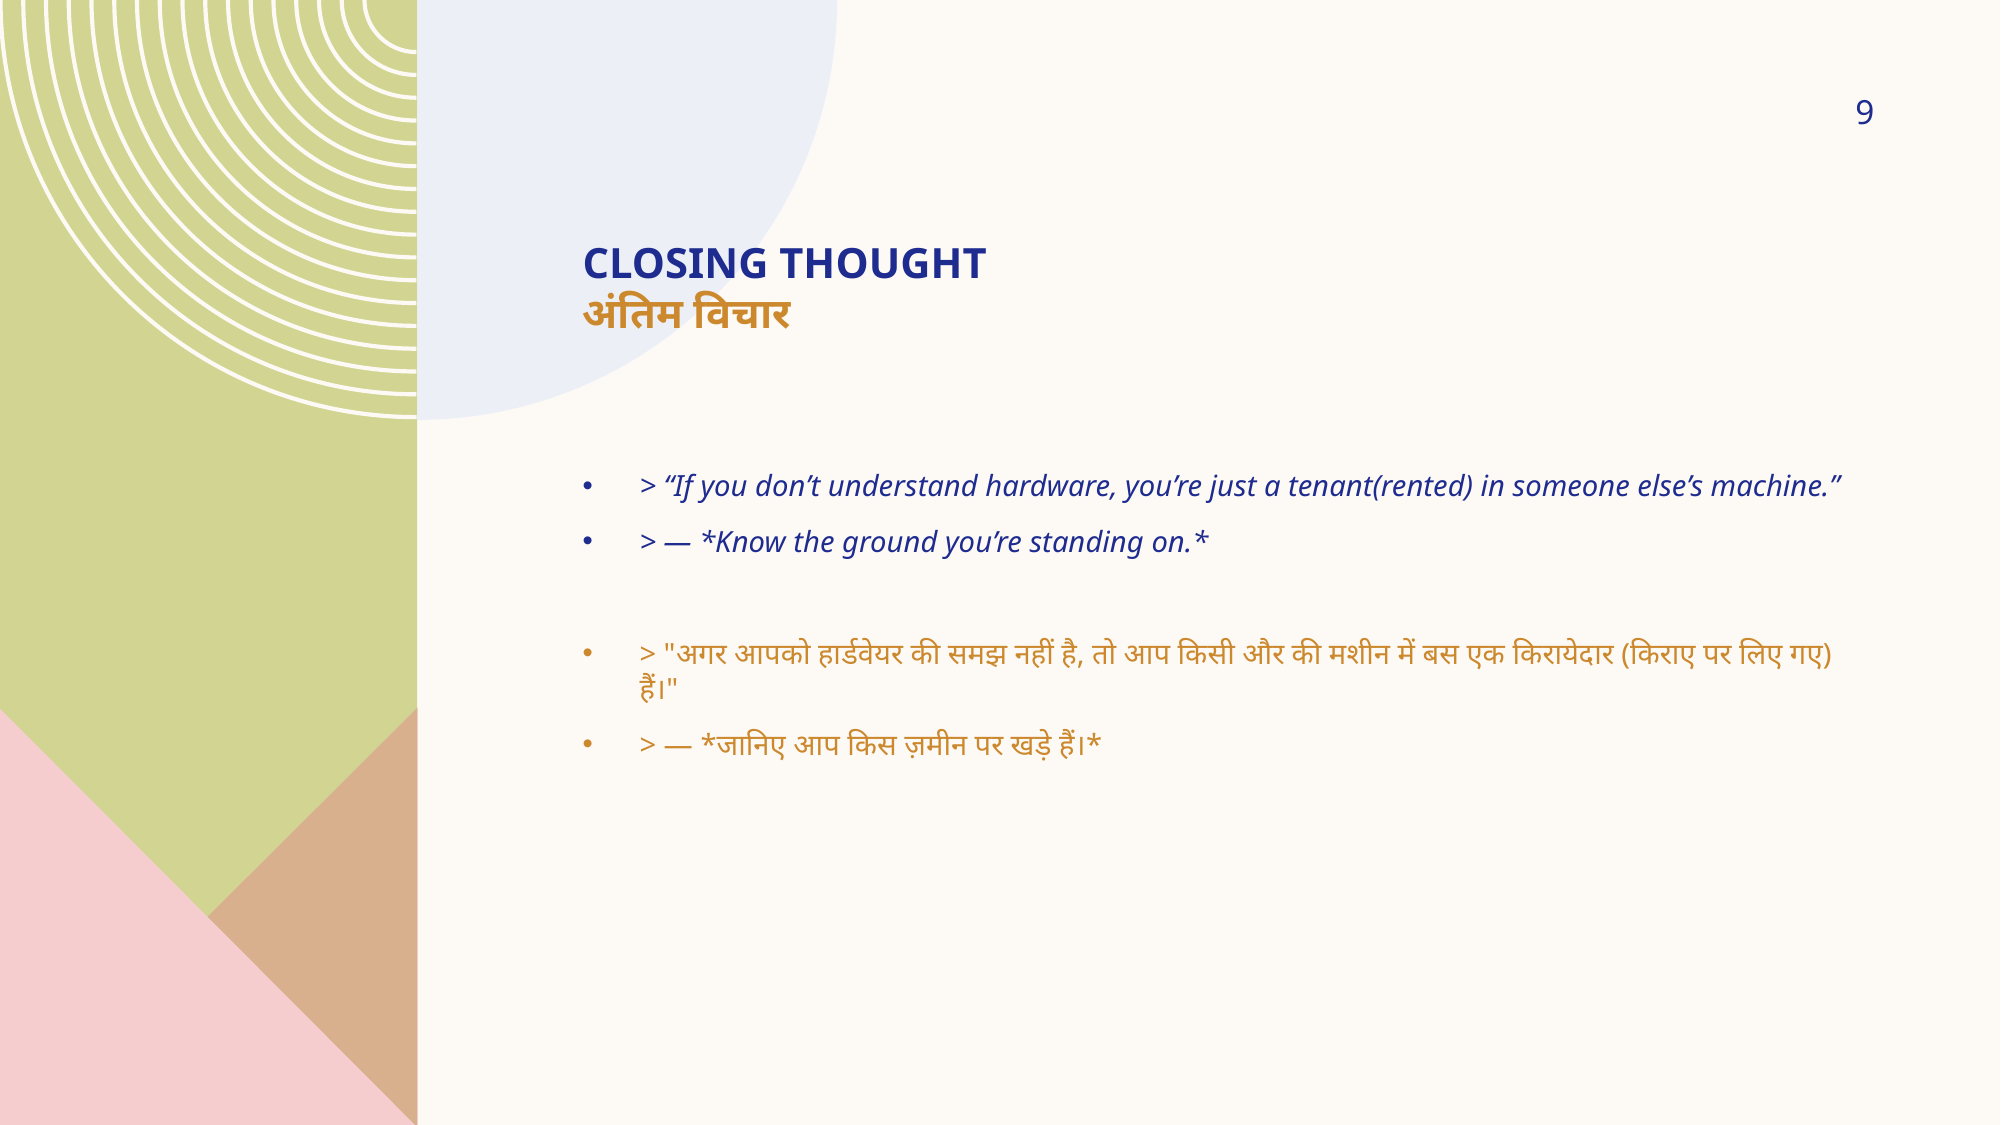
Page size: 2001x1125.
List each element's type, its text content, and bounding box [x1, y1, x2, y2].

list > “If you don’t understand hardware, you’re just a tenant(rented) in someone else’s machine.” > — *Know the ground you’re standing on.* > "अगर आपको हार्डवेयर की समझ नहीं है, तो आप किसी और की मशीन में बस एक किरायेदार (किराए पर लिए गए) हैं।" > — *जानिए आप किस ज़मीन पर खड़े हैं।* [567, 467, 1875, 839]
title Closing thought अंतिम विचार [567, 173, 1875, 337]
slide_number 9 [1699, 75, 1875, 153]
